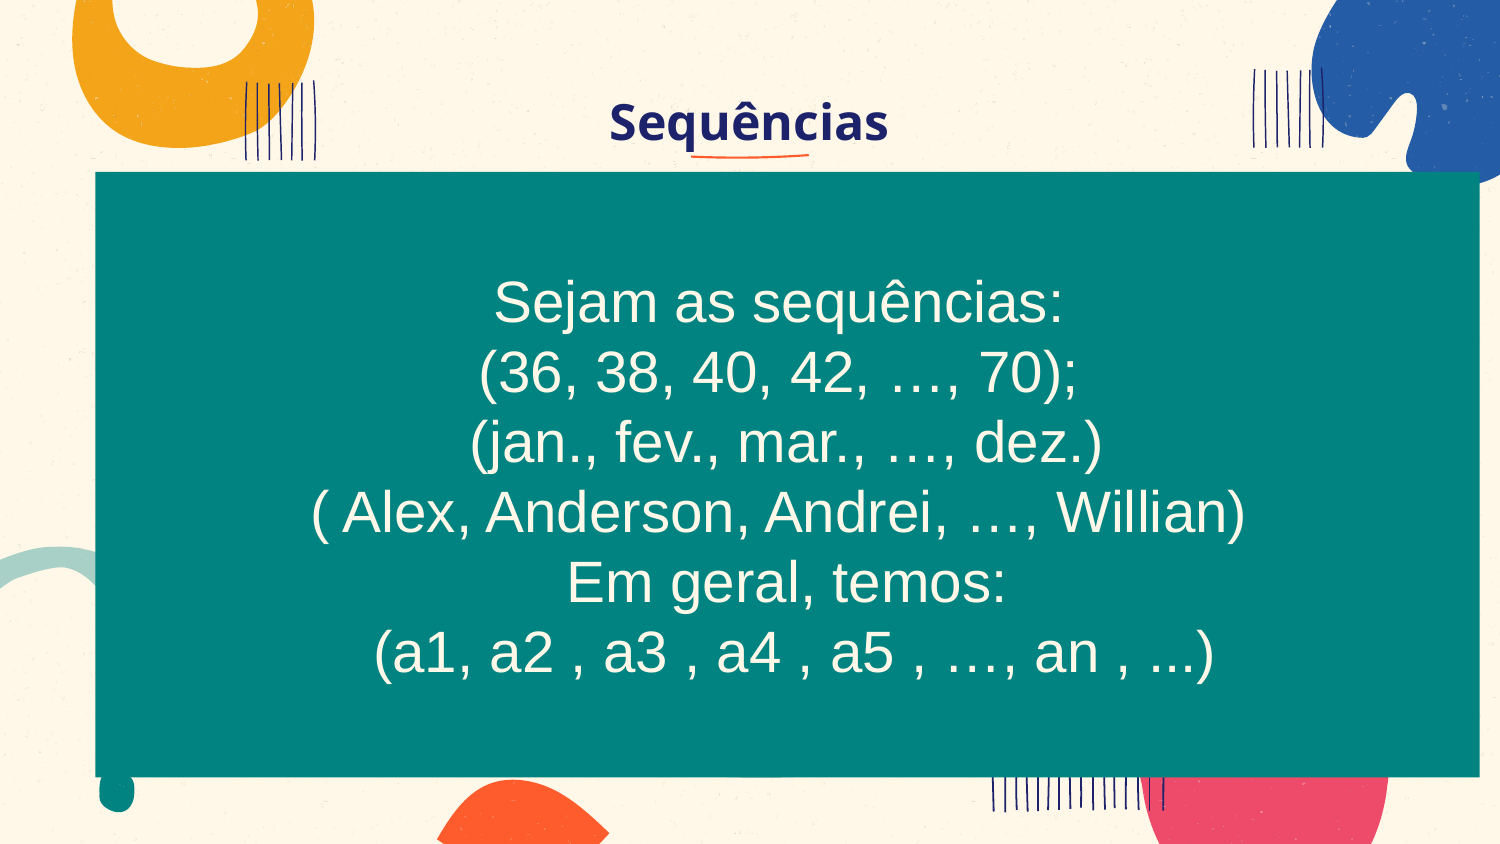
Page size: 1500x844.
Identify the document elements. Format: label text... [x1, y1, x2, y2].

picture [0, 0, 1500, 844]
text_box Sejam as sequências: (36, 38, 40, 42, …, 70); (jan., fev., mar., …, dez.) ( Alex, Anderson, Andrei, …, Willian) Em geral, temos: (a1, a2 , a3 , a4 , a5 , …, an , ...) [95, 171, 1480, 778]
text_box [691, 154, 809, 159]
title Sequências [290, 82, 1210, 158]
